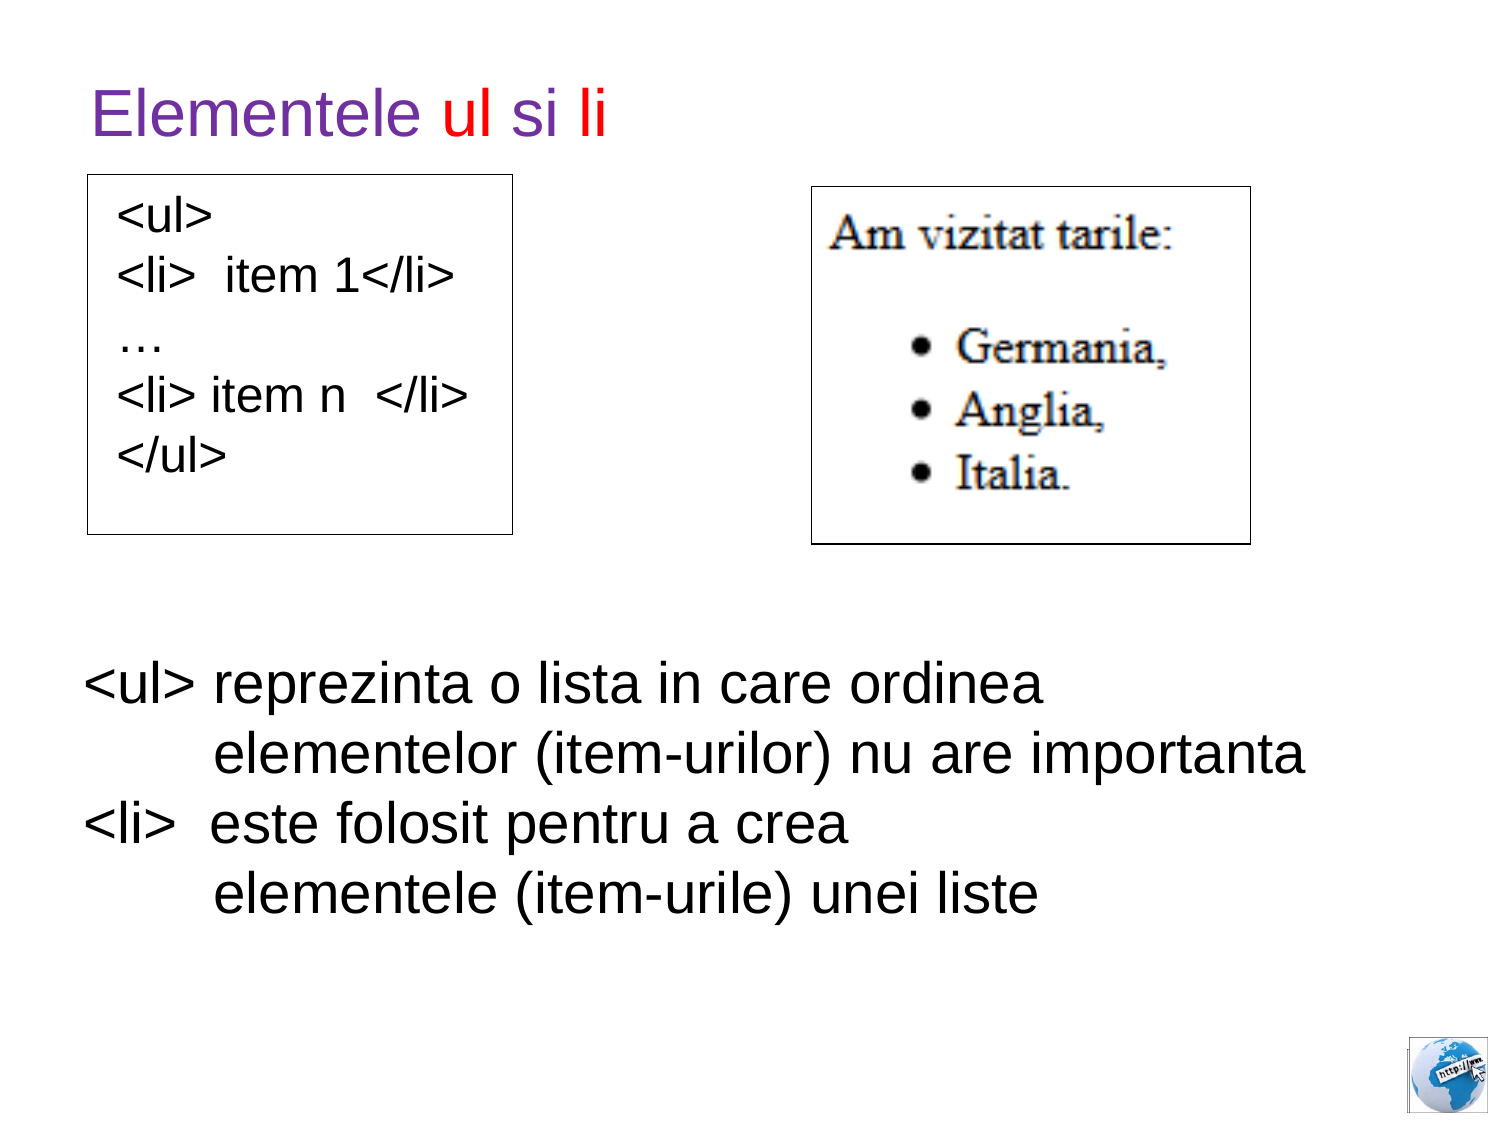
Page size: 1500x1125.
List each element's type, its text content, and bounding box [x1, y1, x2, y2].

text_box <ul> reprezinta o lista in care ordinea elementelor (item-urilor) nu are importanta <li> este folosit pentru a crea elementele (item-urile) unei liste [68, 637, 1324, 933]
text_box <ul> <li> item 1</li> … <li> item n </li> </ul> [87, 174, 513, 535]
picture [812, 187, 1251, 544]
list Elementele ul si li [75, 62, 1425, 1050]
picture [1407, 1037, 1488, 1113]
